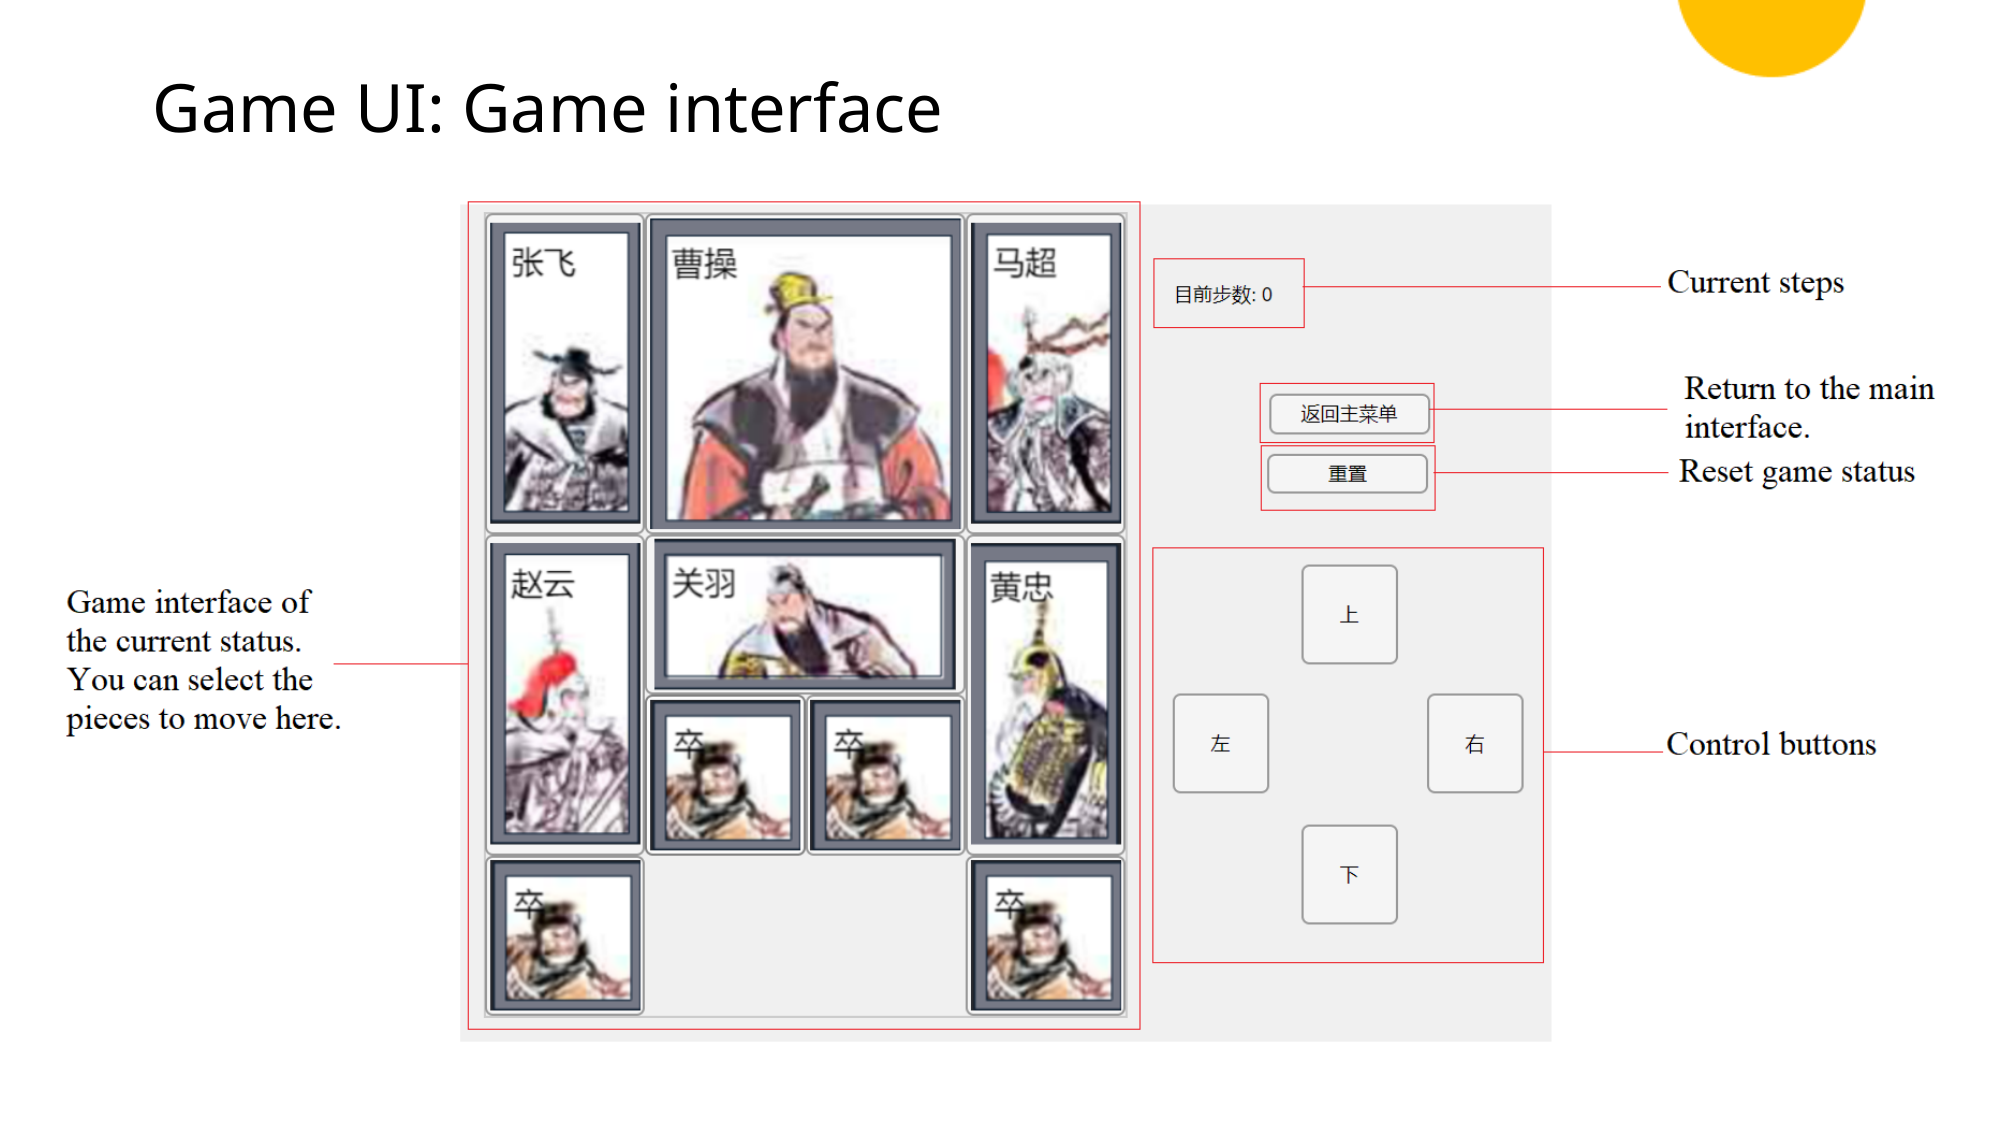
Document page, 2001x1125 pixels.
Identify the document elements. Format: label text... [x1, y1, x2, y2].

picture [0, 0, 2001, 1125]
text_box Game UI: Game interface [137, 64, 1370, 159]
